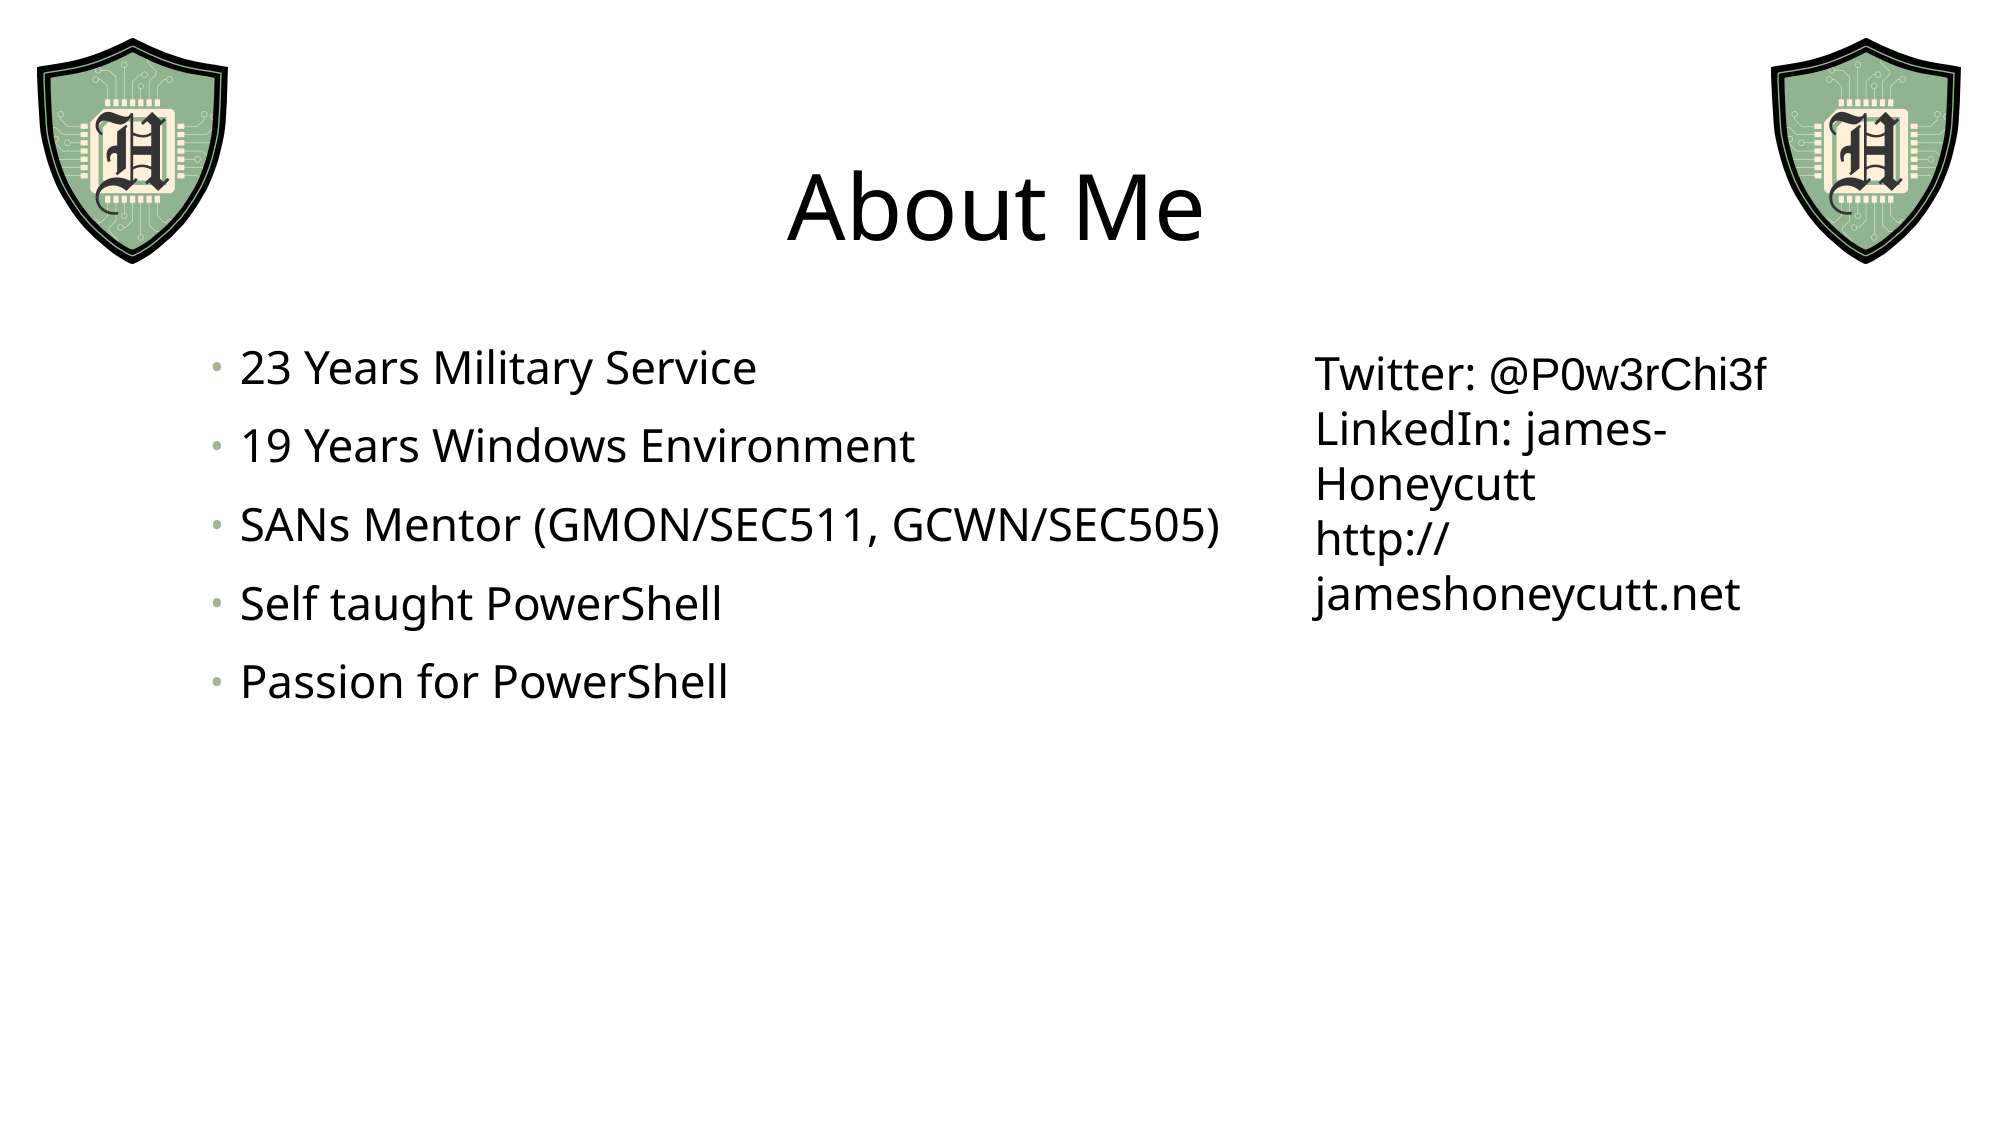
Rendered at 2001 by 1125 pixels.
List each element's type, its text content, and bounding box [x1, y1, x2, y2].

text_box About Me [187, 99, 1808, 323]
picture [37, 38, 228, 264]
picture [1771, 38, 1961, 264]
text_box Twitter: @P0w3rChi3f LinkedIn: james-Honeycutt http://jameshoneycutt.net [1299, 337, 1854, 628]
text_box 23 Years Military Service 19 Years Windows Environment SANs Mentor (GMON/SEC511, GCWN/SEC505) Self taught PowerShell Passion for PowerShell [187, 337, 1807, 1000]
